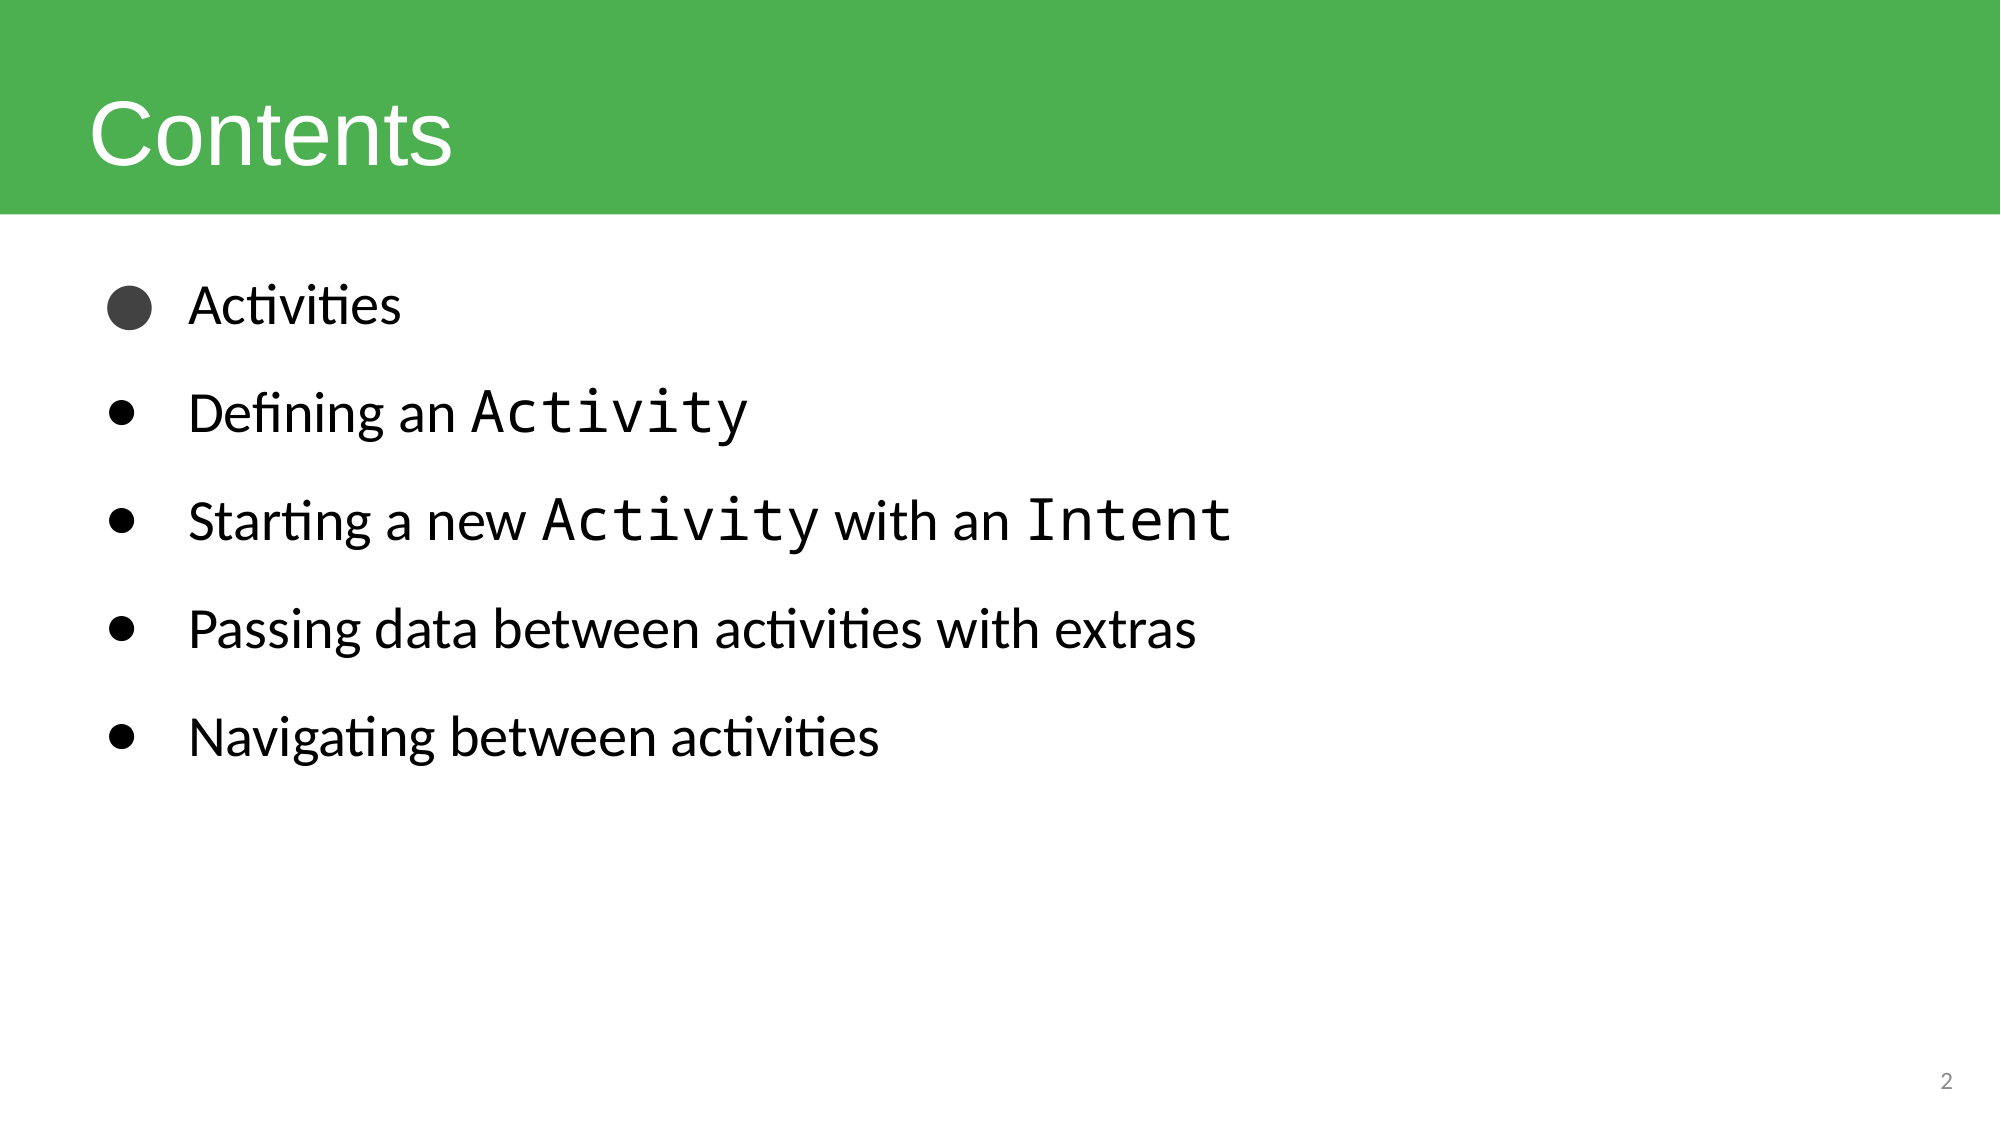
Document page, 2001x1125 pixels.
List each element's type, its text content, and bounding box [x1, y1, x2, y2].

list Activities Defining an Activity Starting a new Activity with an Intent Passing data between activities with extras Navigating between activities [68, 235, 1932, 983]
slide_number 2 [1853, 1036, 1974, 1123]
title Contents [68, 37, 1932, 163]
